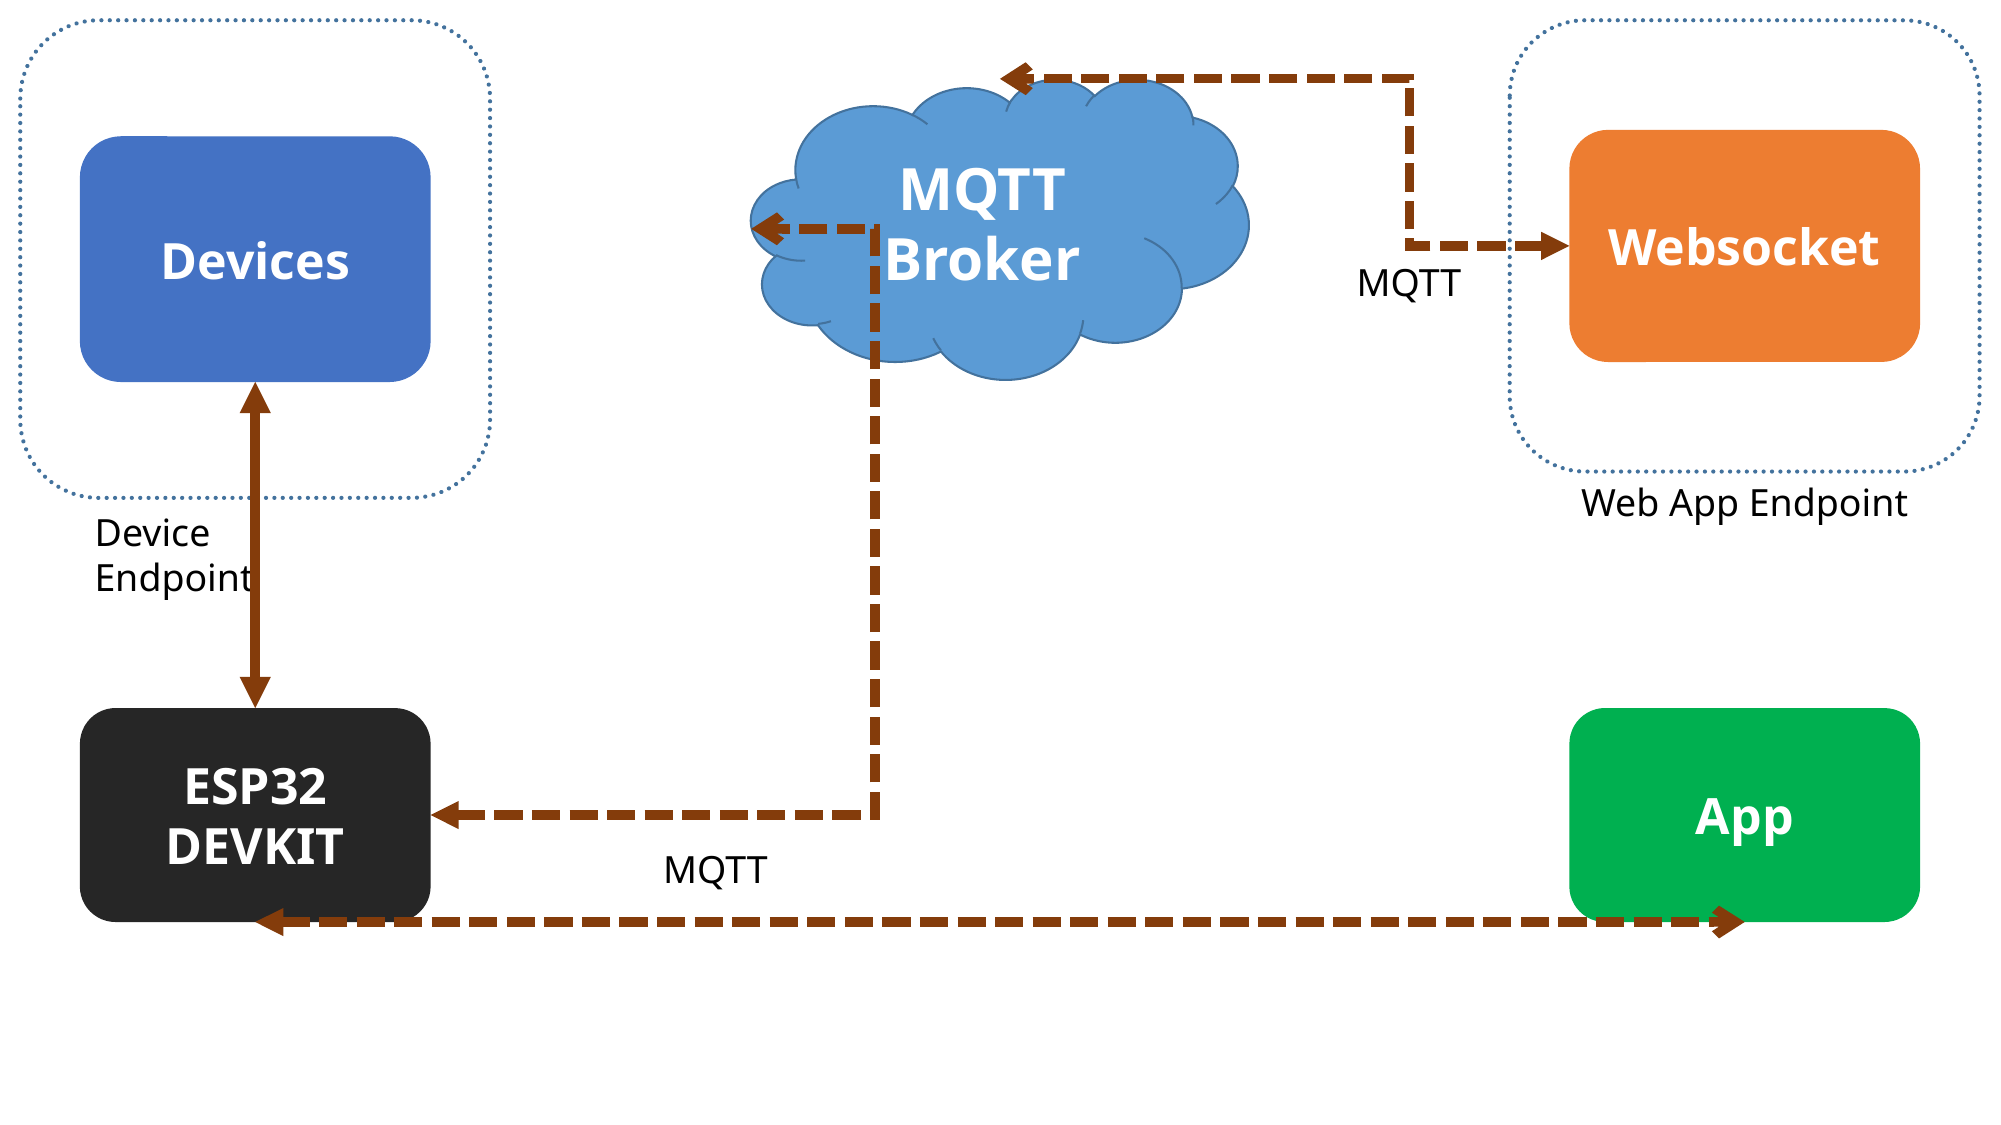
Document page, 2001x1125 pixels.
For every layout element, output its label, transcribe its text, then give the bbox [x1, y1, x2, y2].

text_box MQTT [430, 838, 999, 898]
text_box MQTT [1248, 251, 1509, 312]
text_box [430, 378, 999, 815]
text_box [999, 177, 1003, 1125]
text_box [20, 20, 491, 608]
text_box MQTT Broker [749, 79, 1250, 381]
text_box App [1569, 708, 1921, 923]
text_box ESP32 DEVKIT [79, 708, 431, 923]
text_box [1509, 20, 1980, 533]
